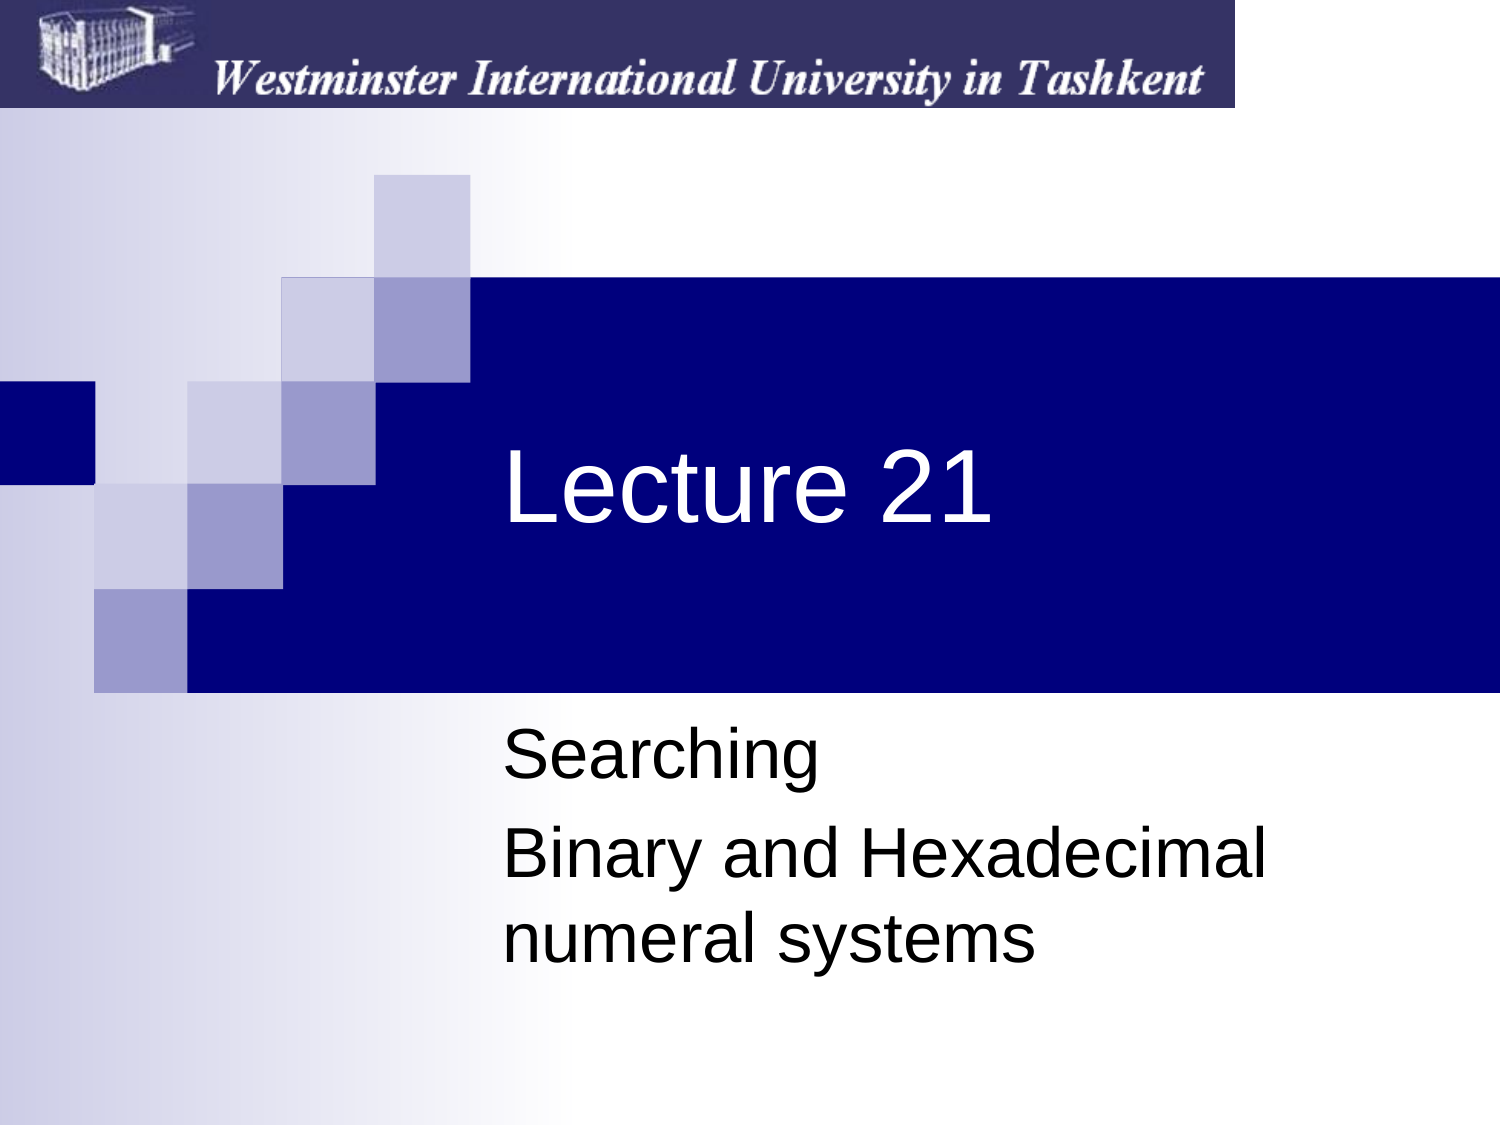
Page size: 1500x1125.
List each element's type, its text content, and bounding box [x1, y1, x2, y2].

picture [0, 0, 1235, 108]
title Lecture 21 [487, 299, 1475, 663]
subtitle Searching Binary and Hexadecimal numeral systems [487, 699, 1475, 988]
